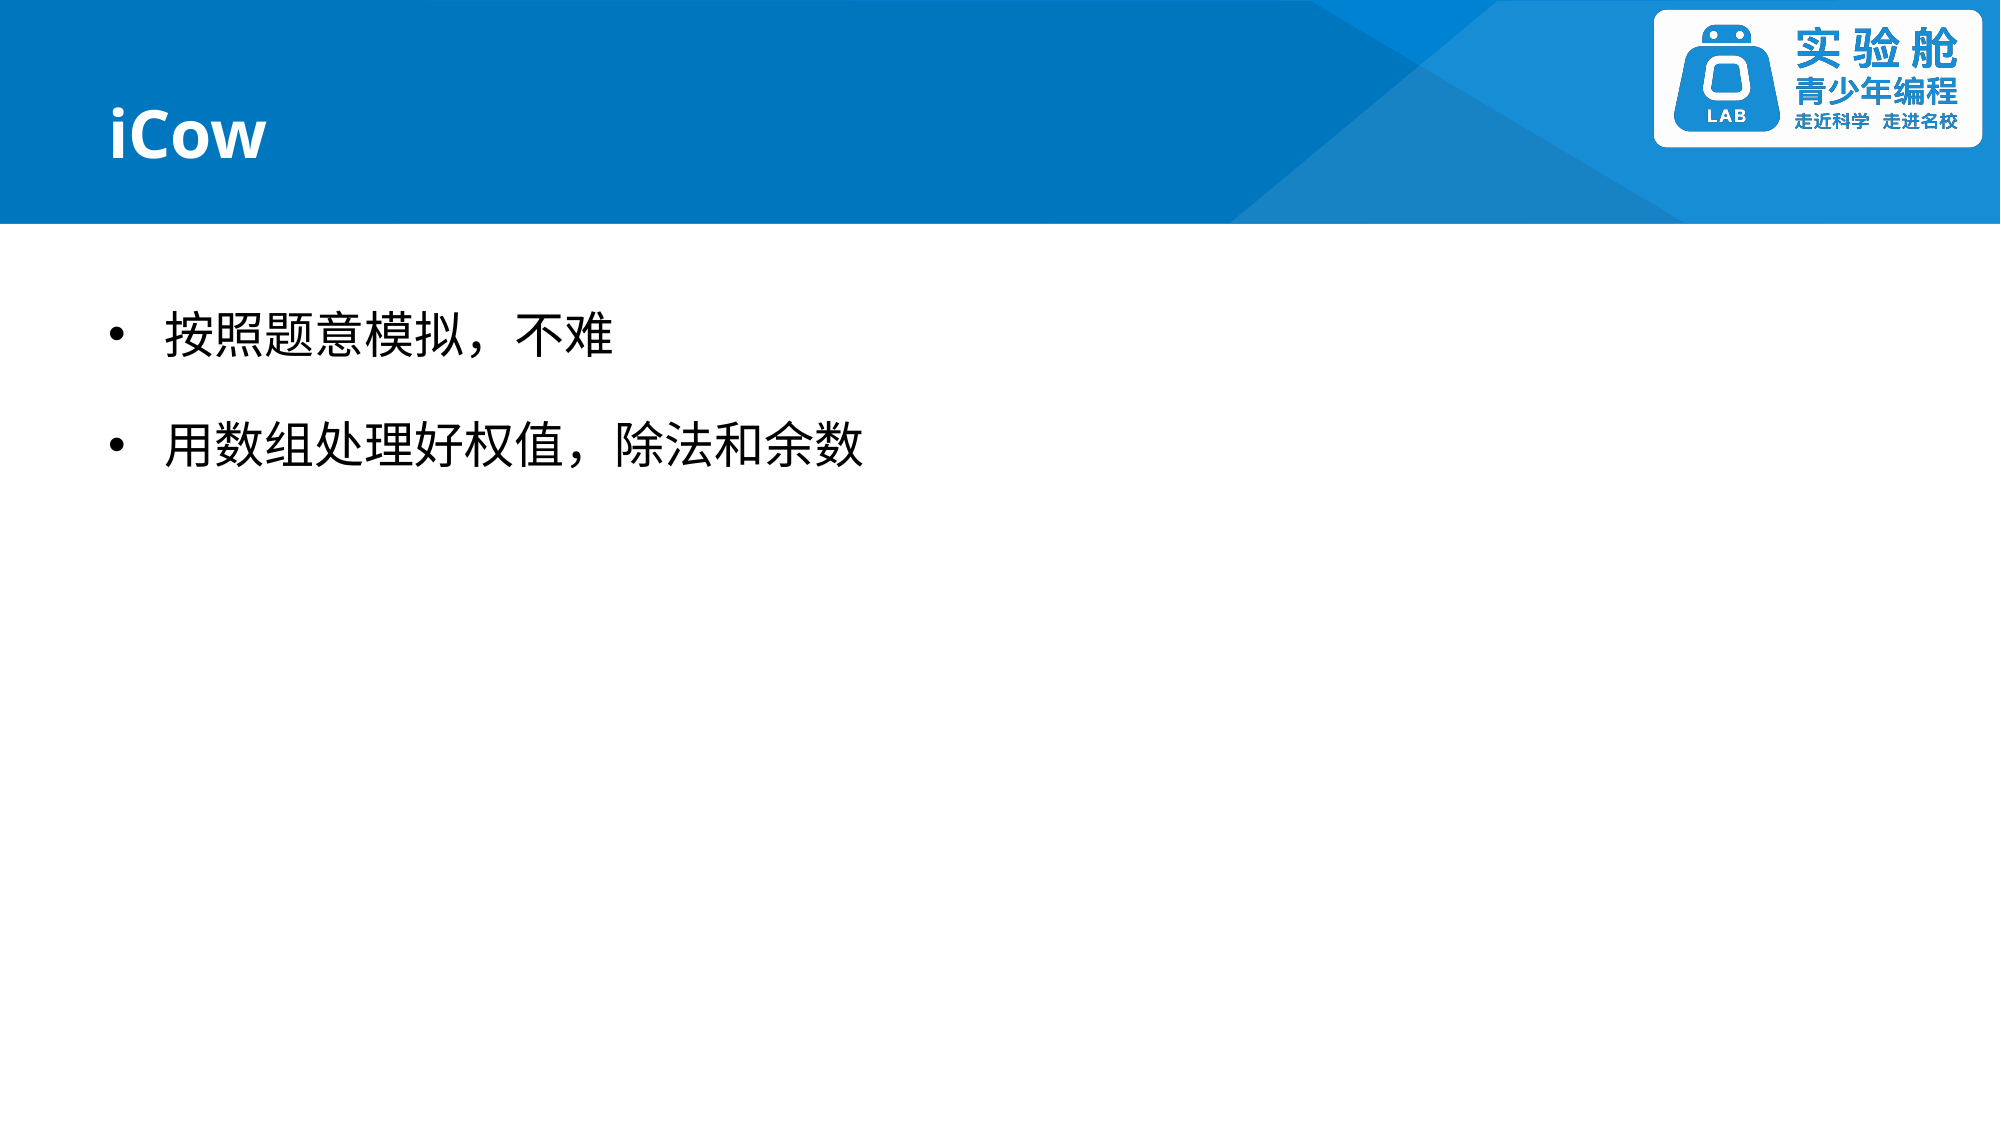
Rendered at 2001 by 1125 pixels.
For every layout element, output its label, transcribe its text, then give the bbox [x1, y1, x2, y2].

picture [1638, 0, 2000, 160]
list iCow [93, 93, 1547, 186]
list 按照题意模拟，不难 用数组处理好权值，除法和余数 [93, 265, 1904, 1031]
